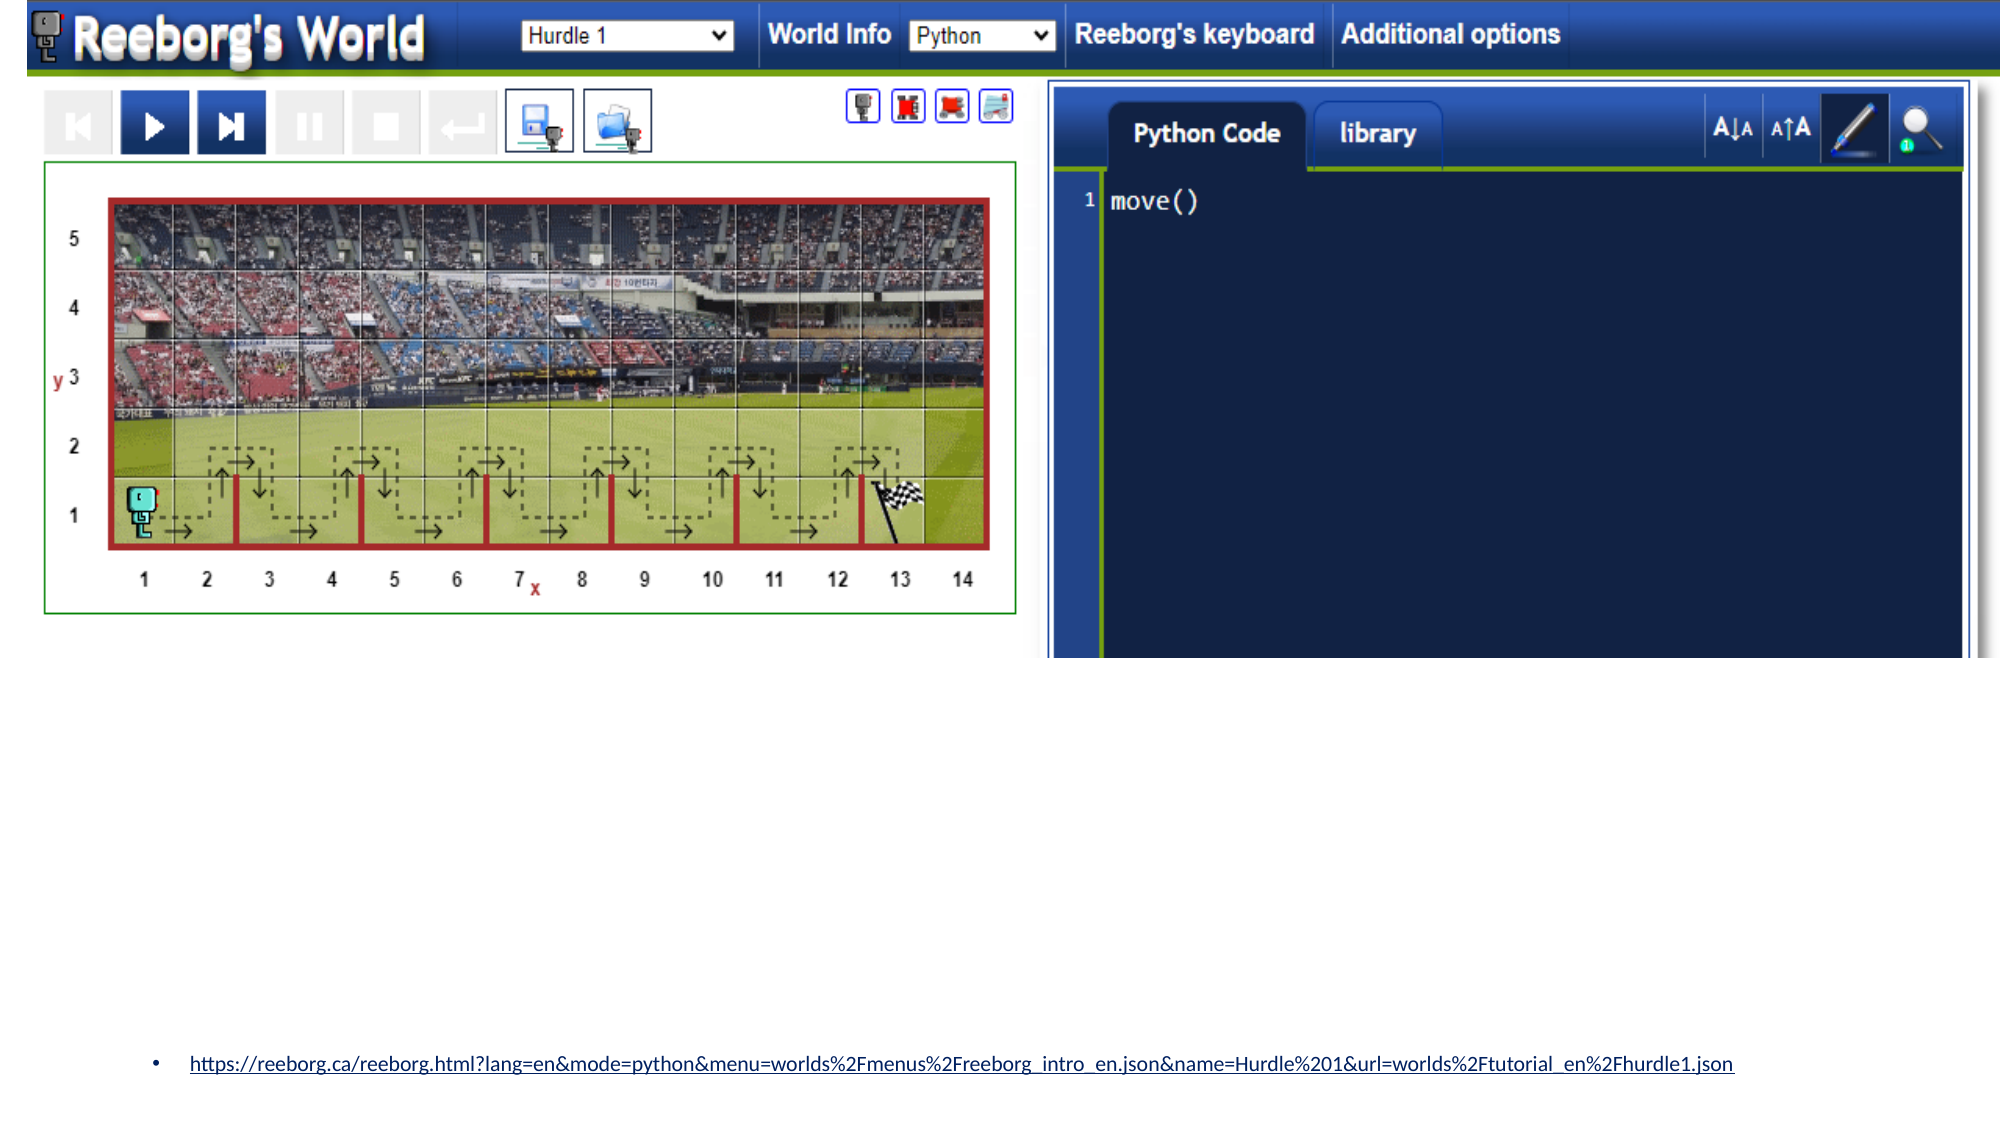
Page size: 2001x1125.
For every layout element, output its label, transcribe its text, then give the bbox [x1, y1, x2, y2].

picture [27, 0, 2000, 658]
list https://reeborg.ca/reeborg.html?lang=en&mode=python&menu=worlds%2Fmenus%2Freeborg_intro_en.json&name=Hurdle%201&url=worlds%2Ftutorial_en%2Fhurdle1.json [137, 1045, 1863, 1125]
